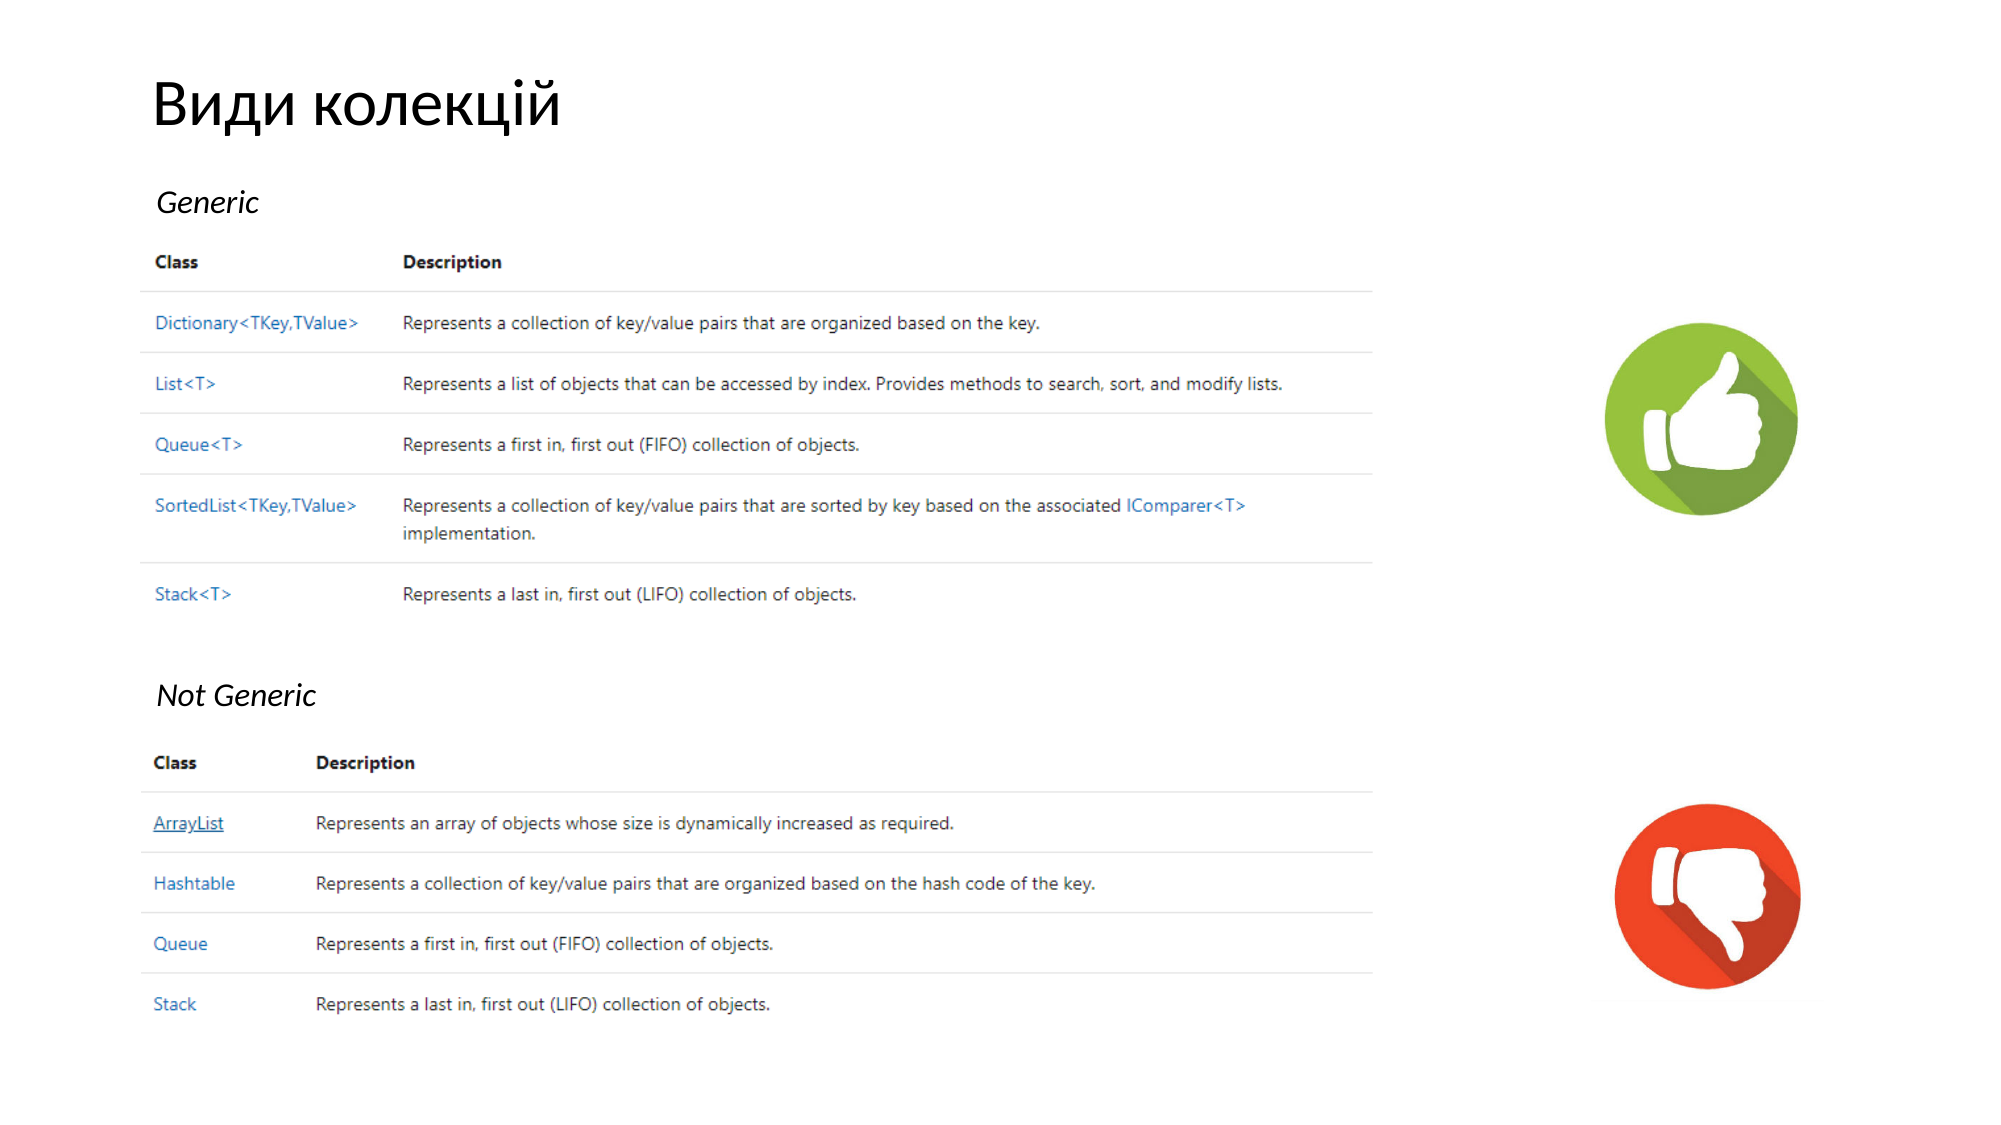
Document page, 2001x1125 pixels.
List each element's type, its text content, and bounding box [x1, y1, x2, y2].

picture [1591, 315, 1811, 520]
text_box Not Generic [141, 665, 592, 721]
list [140, 242, 1395, 631]
title Види колекцій [137, 59, 1863, 147]
picture [141, 739, 1394, 1038]
picture [1591, 799, 1824, 1004]
text_box Generic [141, 173, 592, 229]
